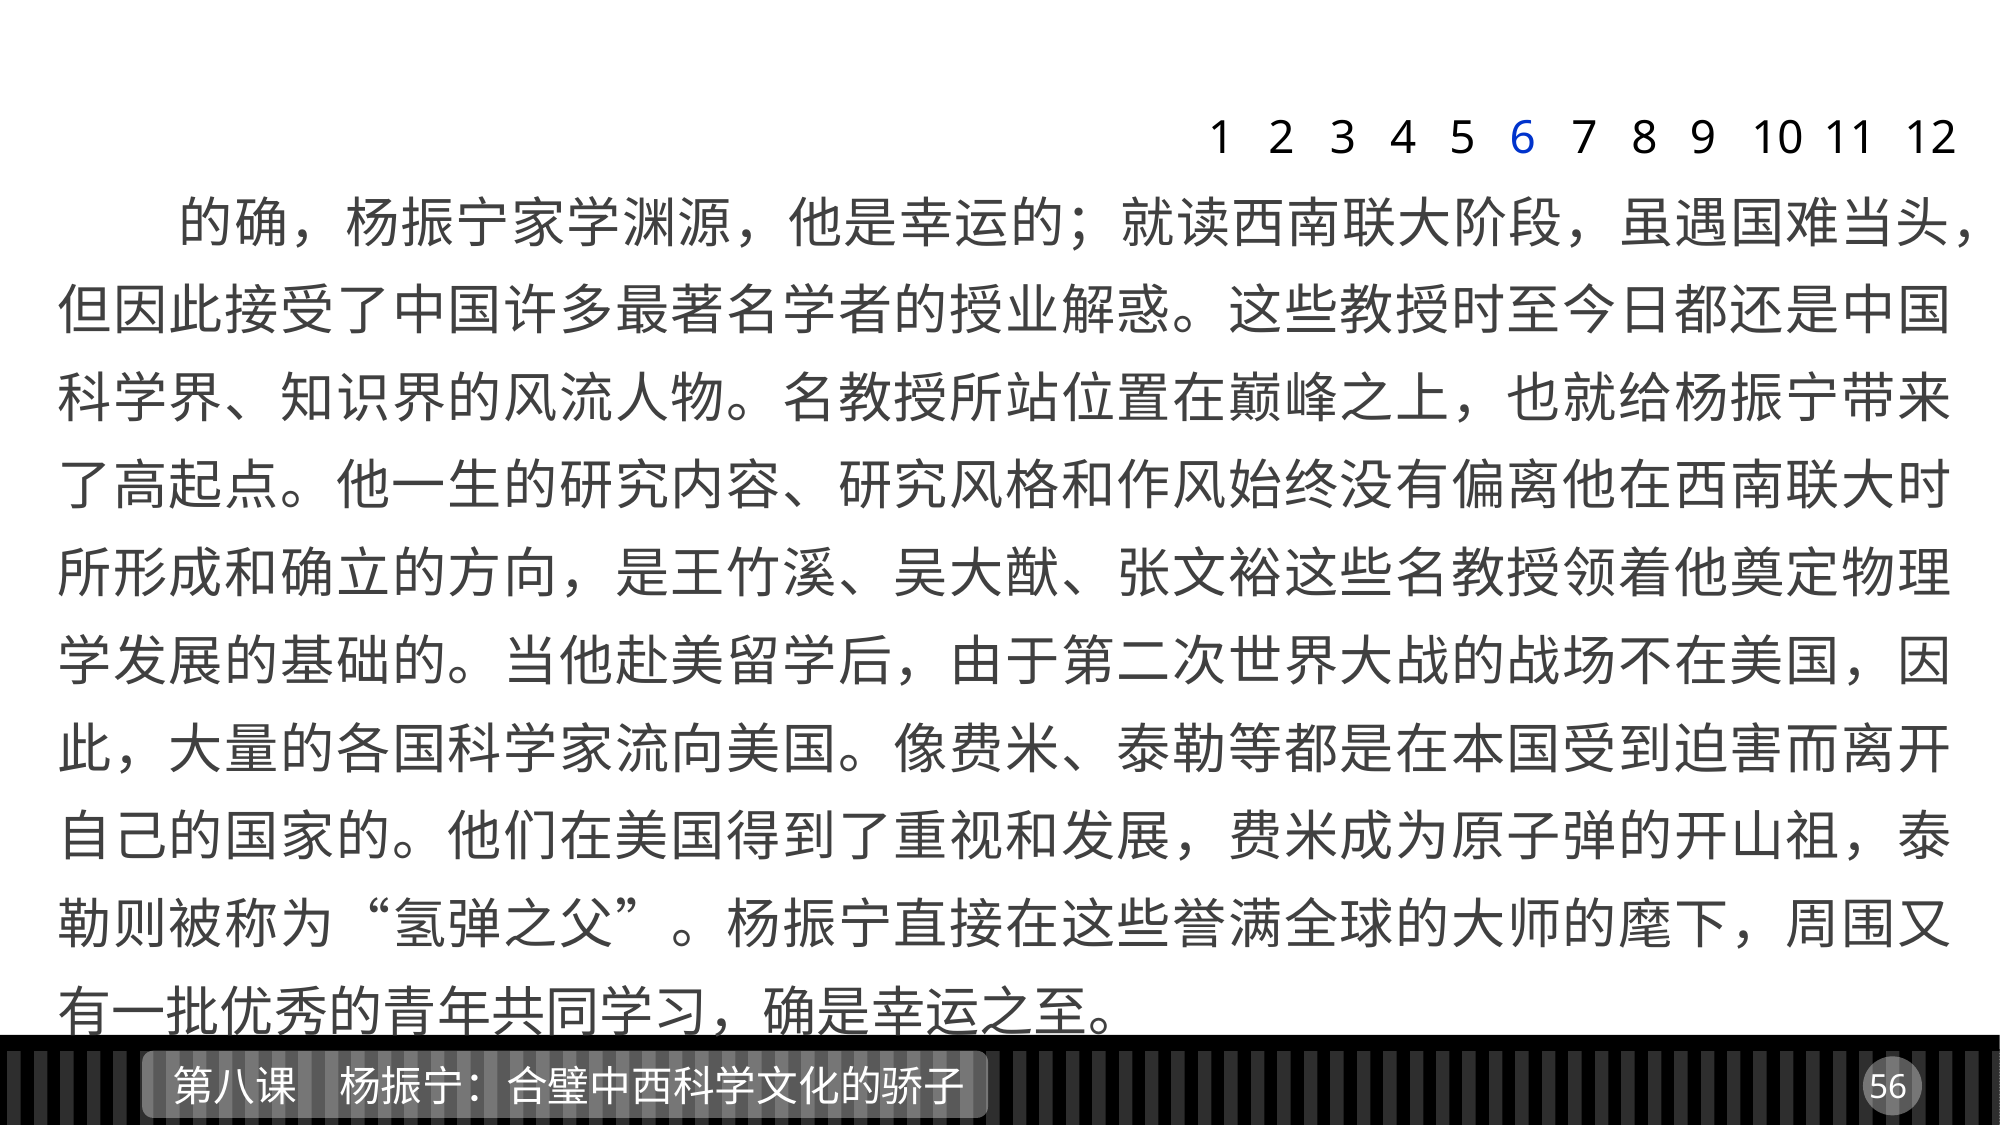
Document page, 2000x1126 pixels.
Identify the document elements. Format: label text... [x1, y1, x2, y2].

text_box 1 [1188, 102, 1246, 169]
text_box 4 [1370, 102, 1428, 169]
text_box 5 [1430, 102, 1487, 169]
text_box 11 [1801, 102, 1882, 169]
text_box 10 [1729, 102, 1801, 169]
text_box 9 [1670, 102, 1728, 169]
text_box 7 [1552, 102, 1609, 169]
text_box 3 [1310, 102, 1368, 169]
text_box 6 [1490, 102, 1547, 169]
text_box 12 [1882, 102, 1969, 169]
text_box 2 [1249, 102, 1306, 169]
text_box 的确，杨振宁家学渊源，他是幸运的；就读西南联大阶段，虽遇国难当头，但因此接受了中国许多最著名学者的授业解惑。这些教授时至今日都还是中国科学界、知识界的风流人物。名教授所站位置在巅峰之上，也就给杨振宁带来了高起点。他一生的研究内容、研究风格和作风始终没有偏离他在西南联大时所形成和确立的方向，是王竹溪、吴大猷、张文裕这些名教授领着他奠定物理学发展的基础的。当他赴美留学后，由于第二次世界大战的战场不在美国，因此，大量的各国科学家流向美国。像费米、泰勒等都是在本国受到迫害而离开自己的国家的。他们在美国得到了重视和发展，费米成为原子弹的开山祖，泰勒则被称为“氢弹之父”。杨振宁直接在这些誉满全球的大师的麾下，周围又有一批优秀的青年共同学习，确是幸运之至。 [42, 157, 1967, 1050]
text_box 8 [1612, 102, 1669, 169]
